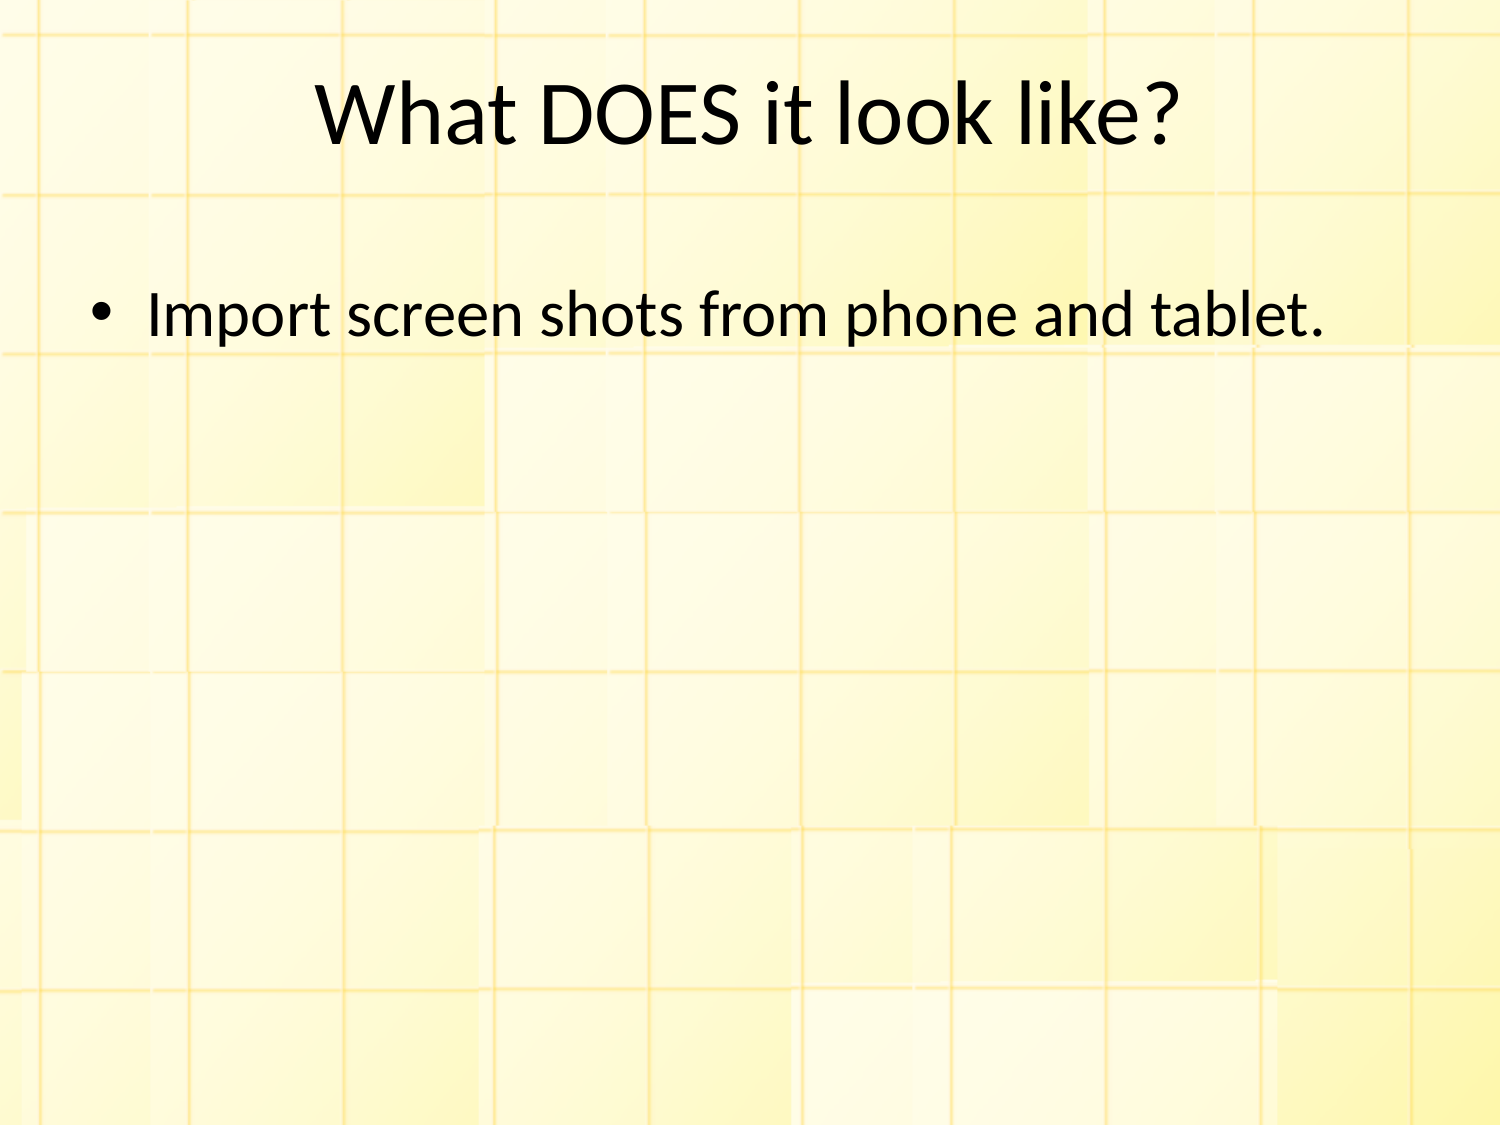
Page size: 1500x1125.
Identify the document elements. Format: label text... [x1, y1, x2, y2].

title What DOES it look like? [75, 45, 1425, 233]
list Import screen shots from phone and tablet. [75, 262, 1425, 1005]
picture [0, 0, 1500, 1125]
